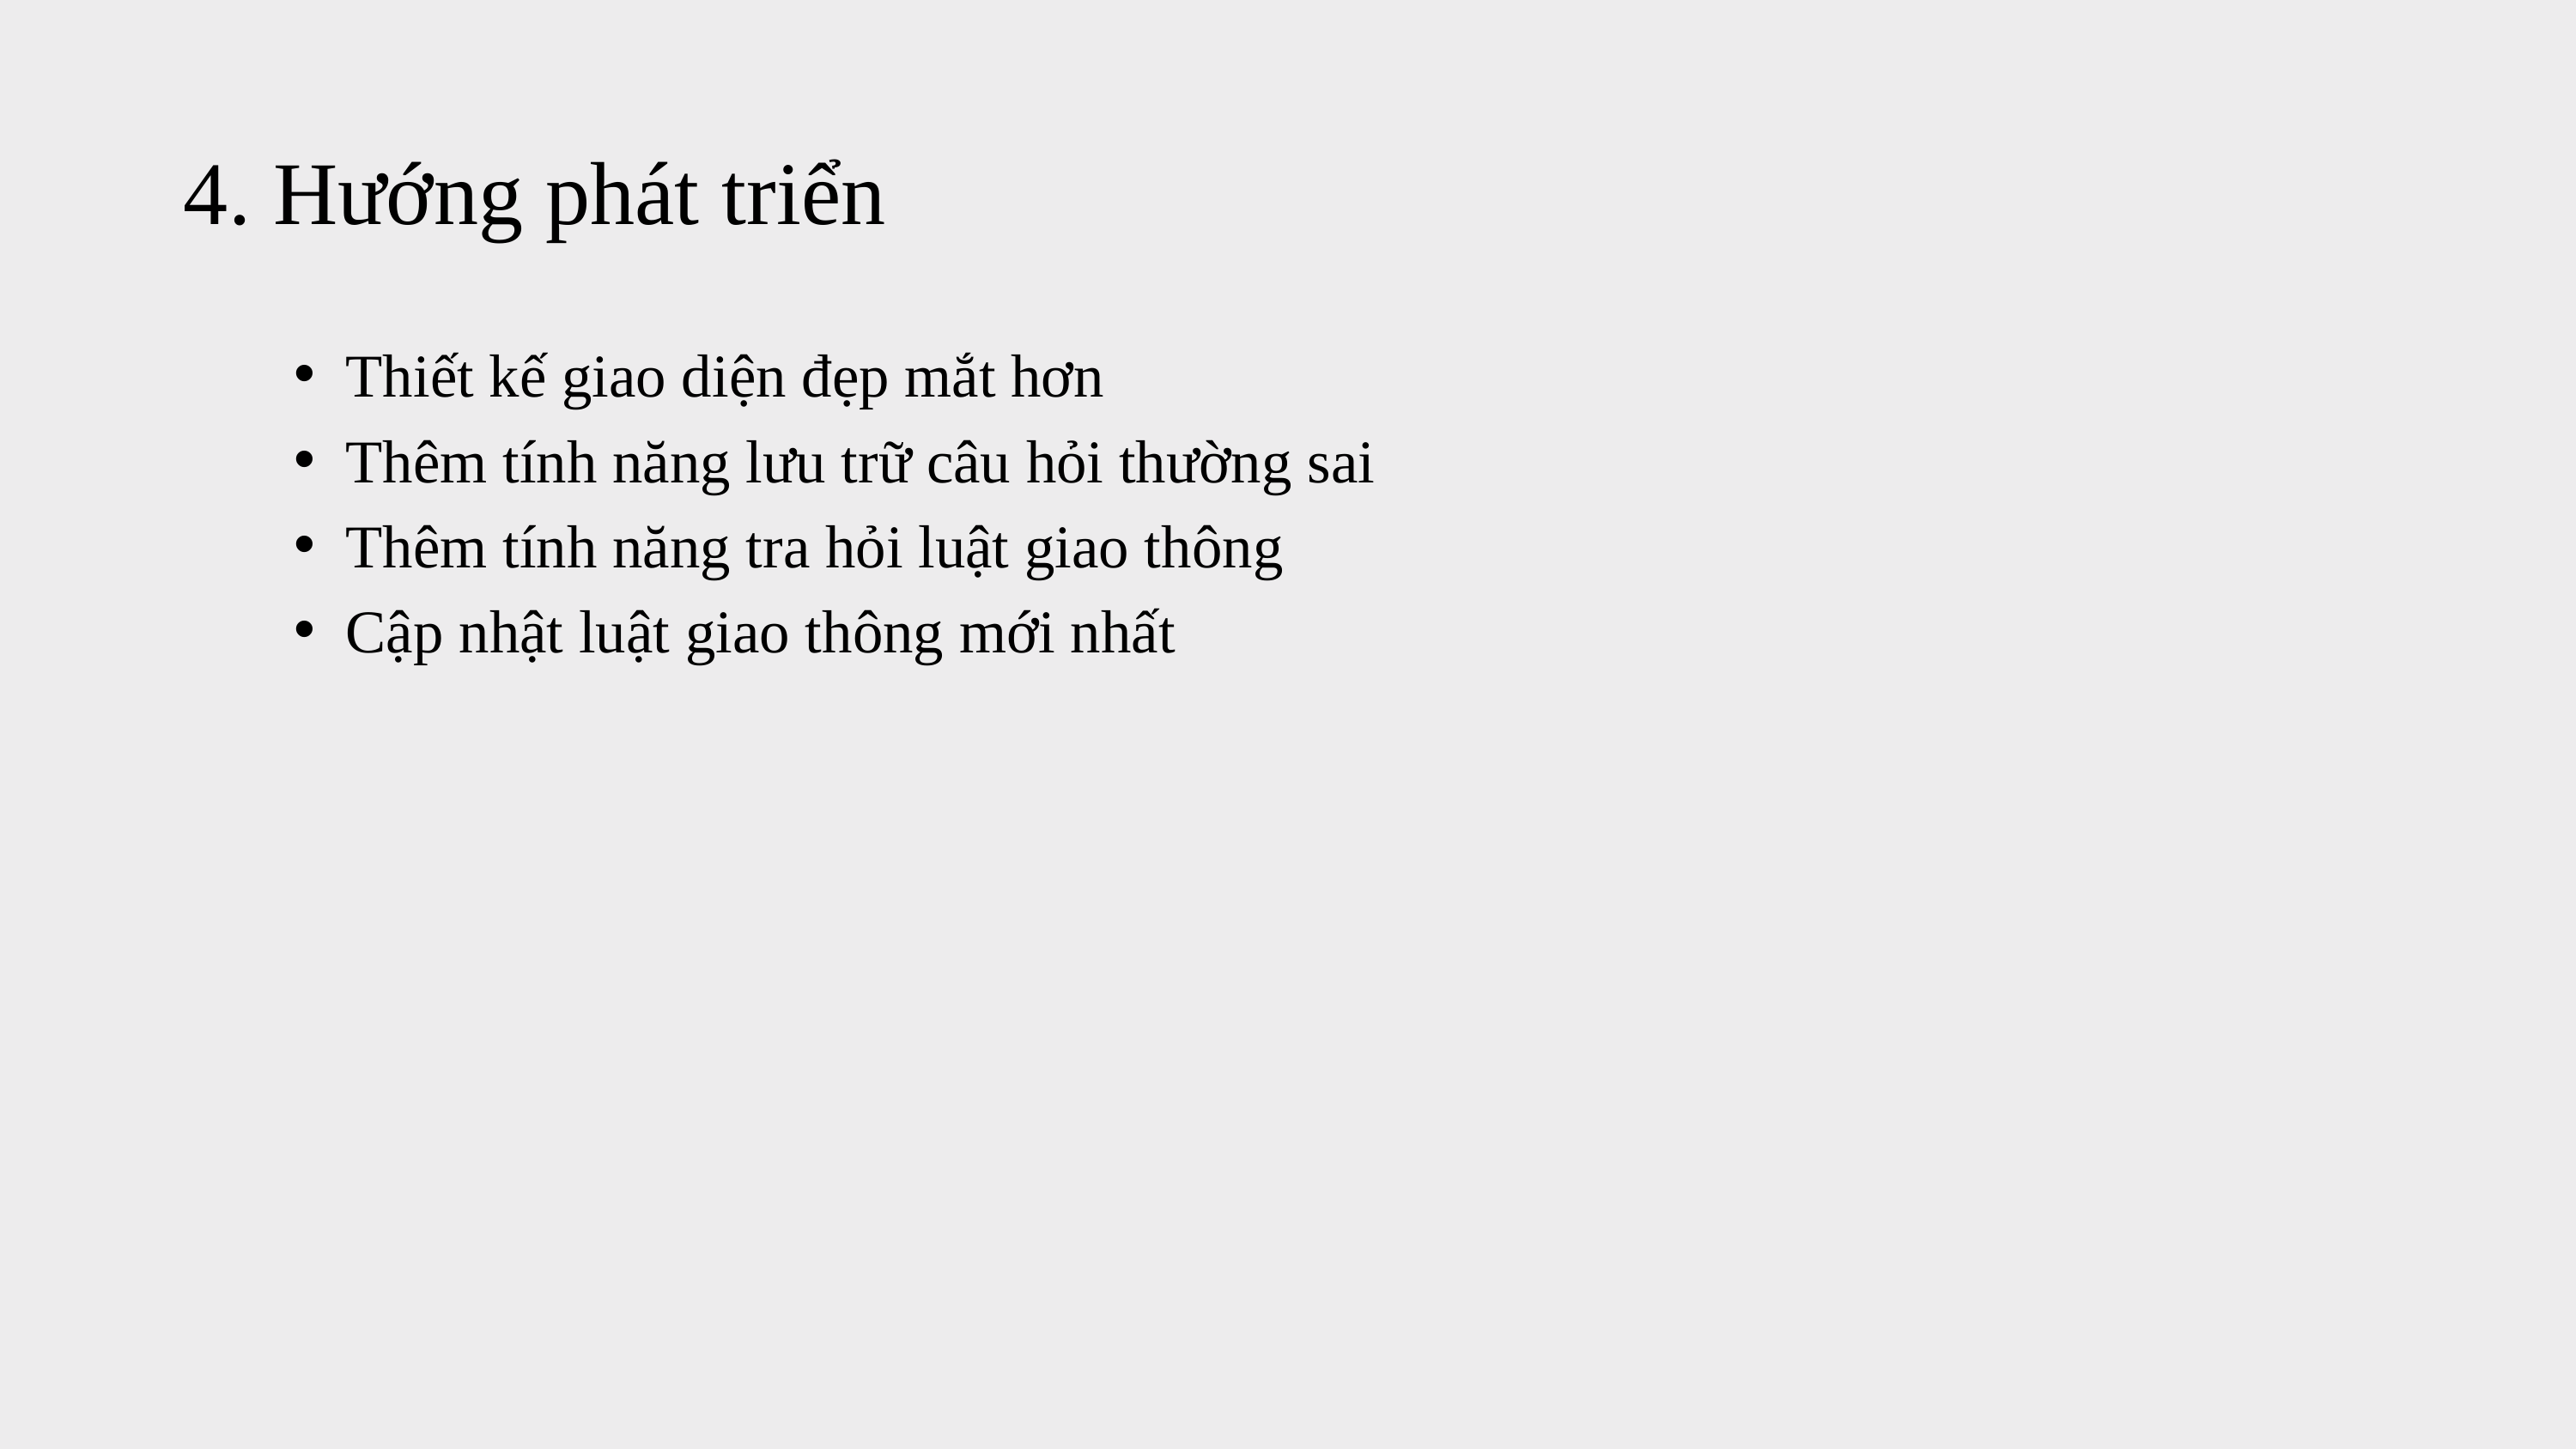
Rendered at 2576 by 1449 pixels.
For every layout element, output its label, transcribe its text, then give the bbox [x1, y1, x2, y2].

text_box Thiết kế giao diện đẹp mắt hơn Thêm tính năng lưu trữ câu hỏi thường sai Thêm tính năng tra hỏi luật giao thông Cập nhật luật giao thông mới nhất [242, 324, 1470, 665]
text_box 4. Hướng phát triển [144, 116, 926, 242]
